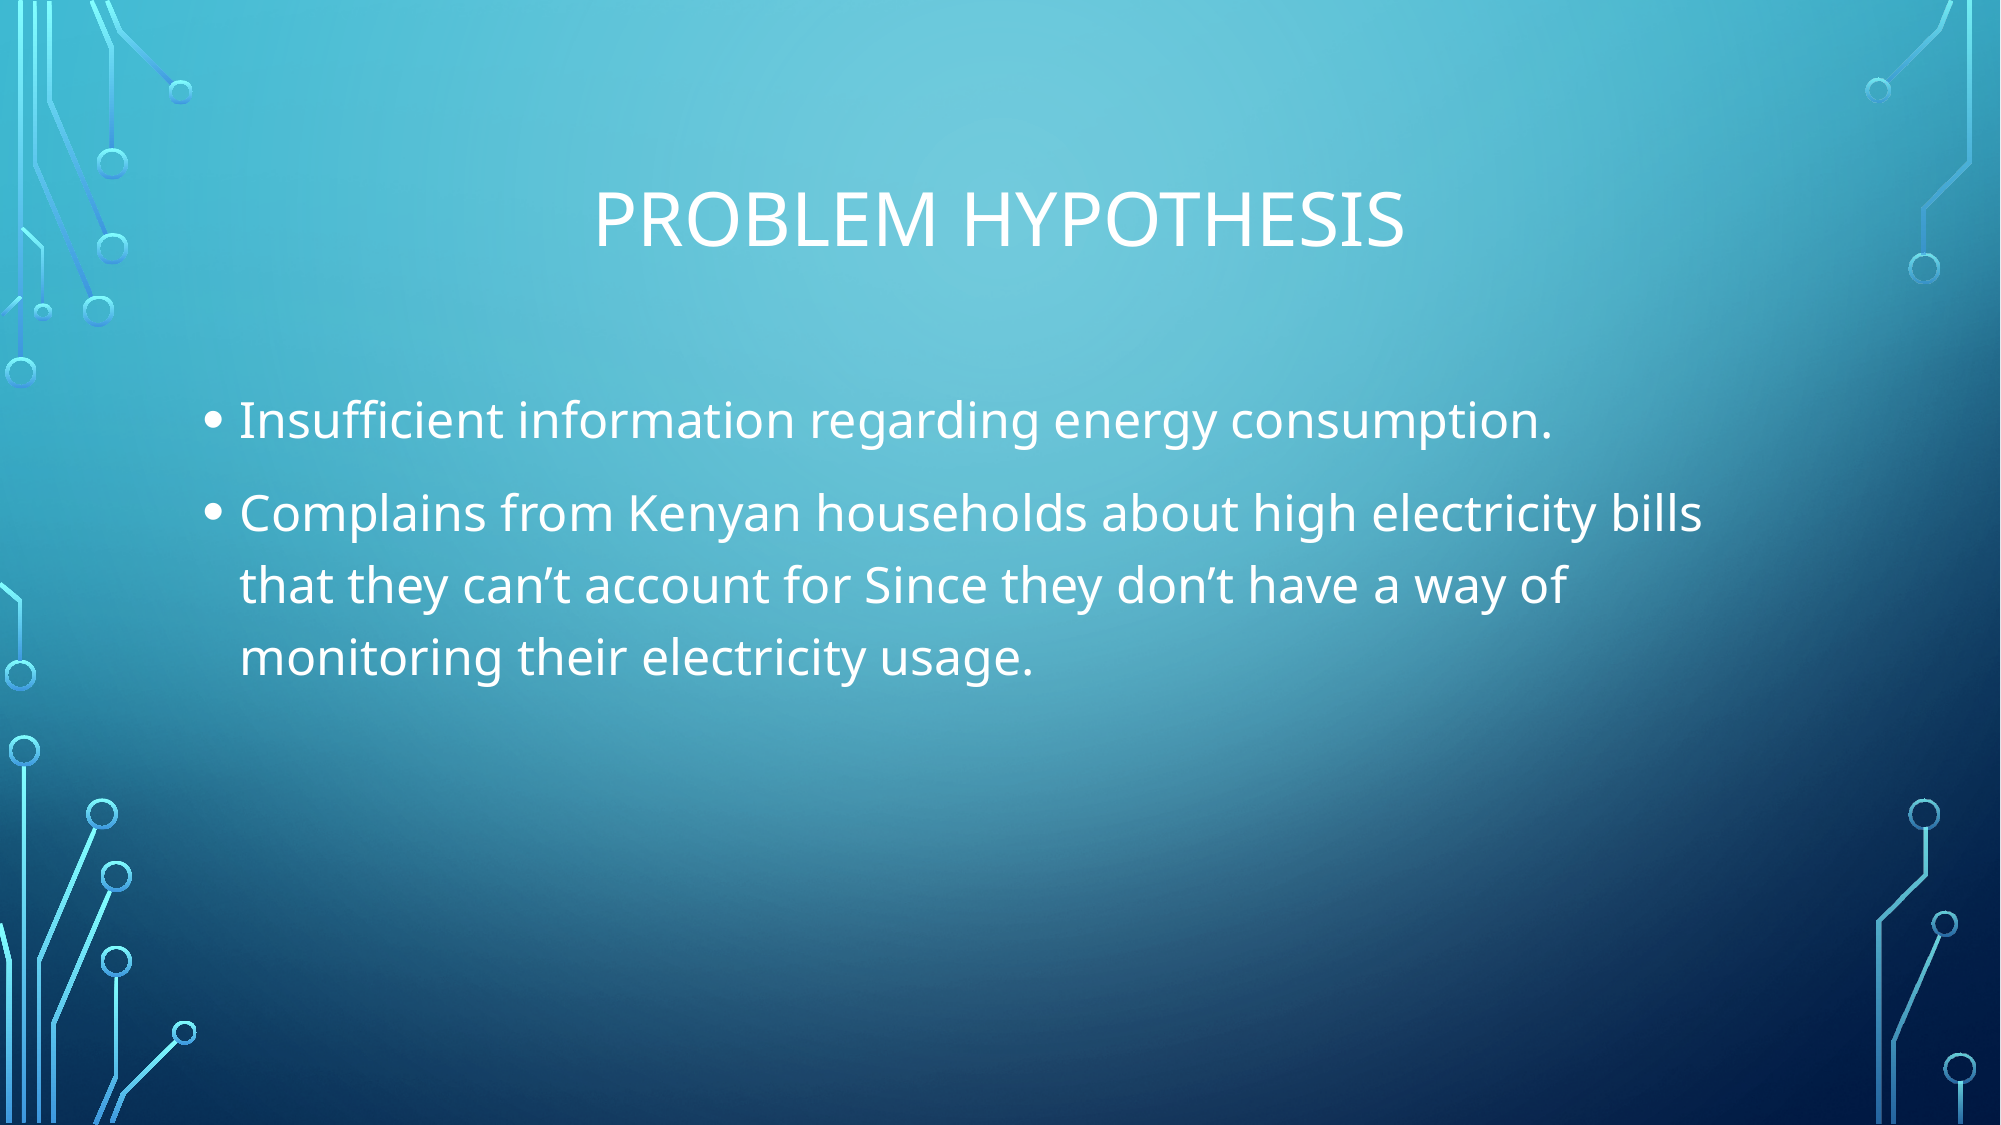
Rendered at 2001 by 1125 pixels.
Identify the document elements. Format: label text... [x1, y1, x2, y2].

title PROBLEM HYPOTHESIS [187, 101, 1813, 344]
list Insufficient information regarding energy consumption. Complains from Kenyan households about high electricity bills that they can’t account for Since they don’t have a way of monitoring their electricity usage. [187, 369, 1813, 950]
